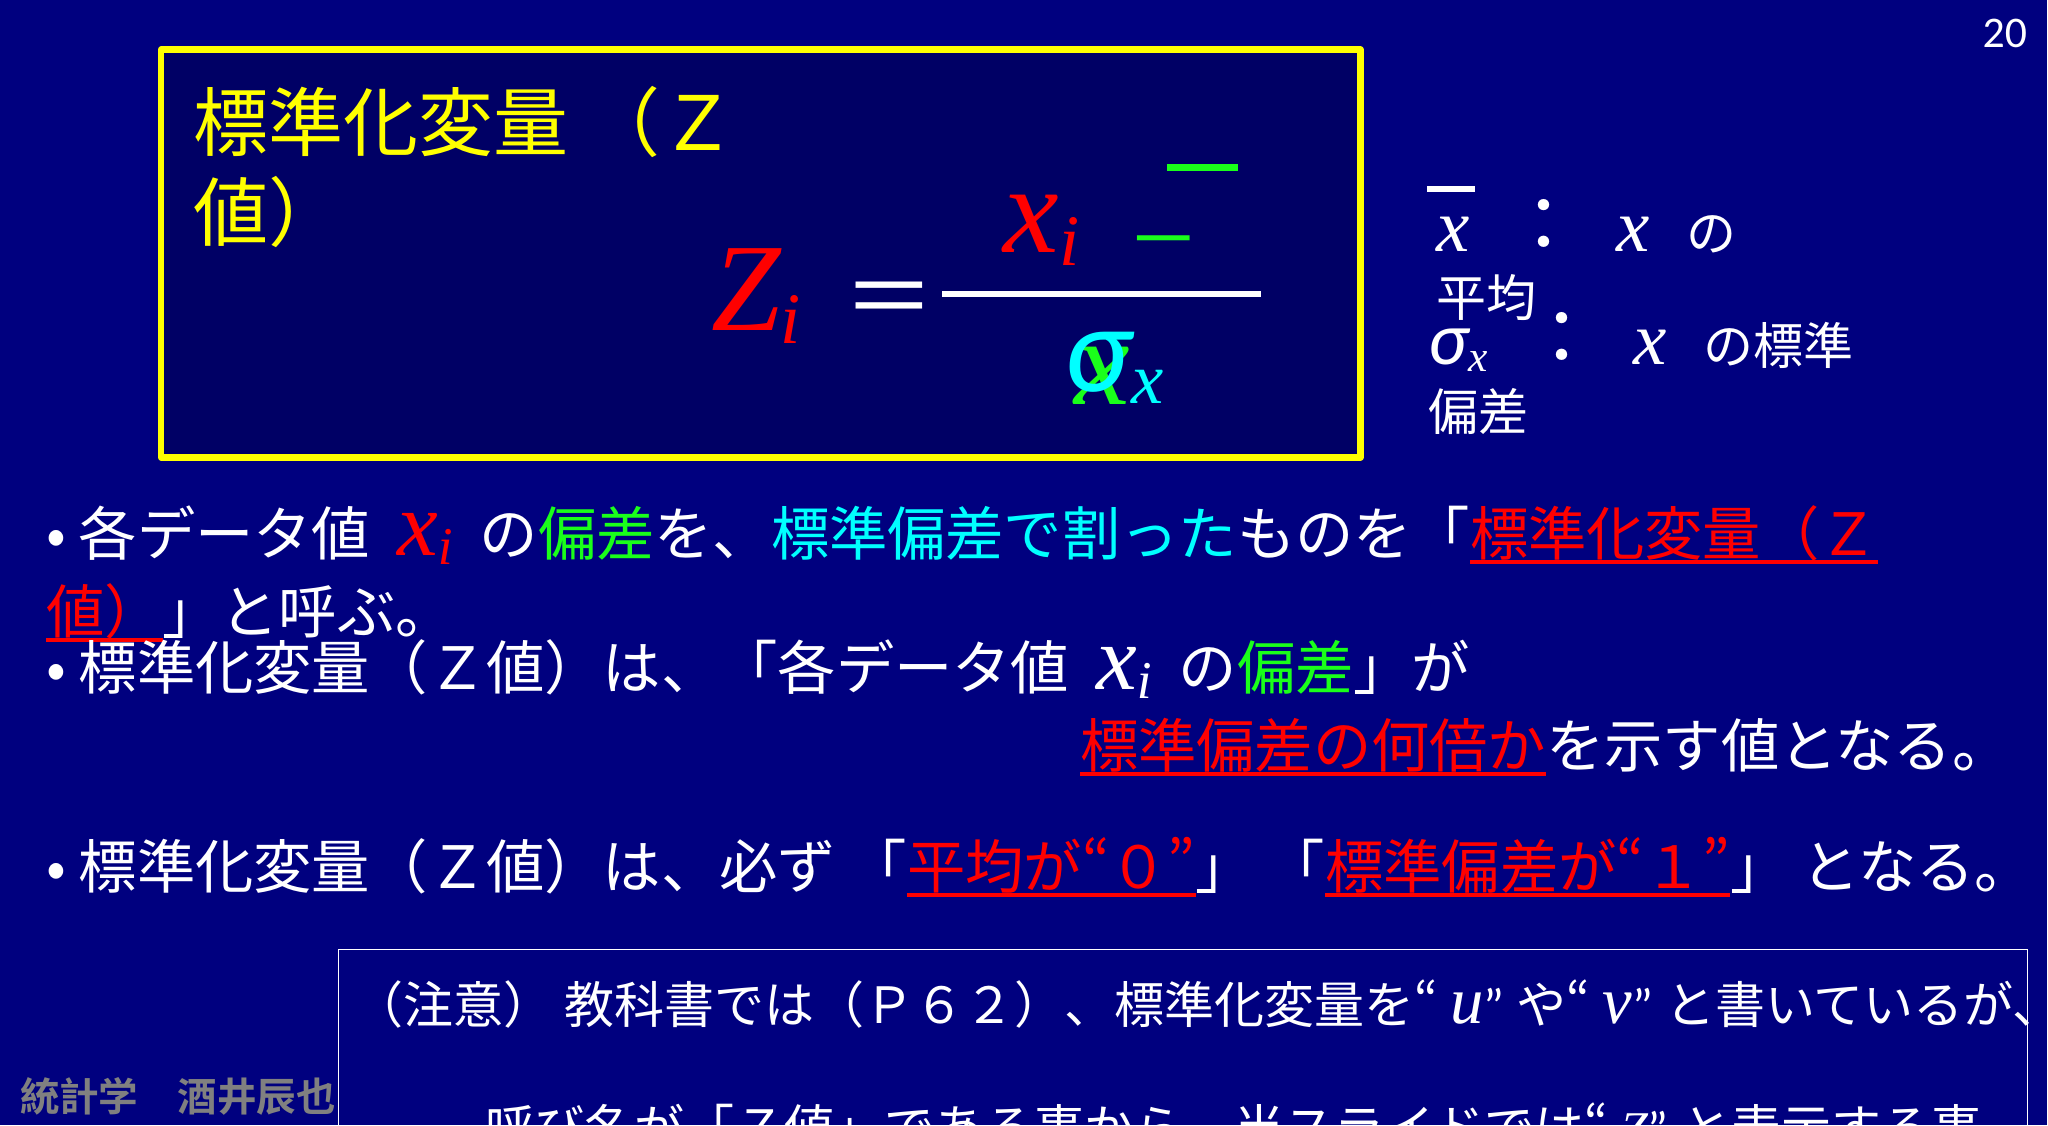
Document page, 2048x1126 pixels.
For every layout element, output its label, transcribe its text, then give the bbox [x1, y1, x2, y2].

text_box ・ 標準化変量（Ｚ値）は、必ず 「平均が“０”」 「標準偏差が“１”」 となる。 [31, 822, 2026, 908]
text_box xi － x [942, 120, 1262, 293]
footer 統計学 酒井辰也 [0, 1065, 338, 1126]
text_box 標準化変量 （Ｚ値） [179, 67, 817, 263]
text_box xi － x [942, 295, 1262, 438]
text_box Zi ＝ [696, 198, 942, 366]
text_box ・ 標準化変量（Ｚ値）は、「各データ値 xi の偏差」が 標準偏差の何倍かを示す値となる。 [31, 590, 2026, 787]
text_box [159, 47, 1363, 456]
text_box σx ： x の標準偏差 [1413, 281, 1910, 448]
text_box x ： x の平均 [1421, 169, 1797, 281]
text_box ・ 各データ値 xi の偏差を、標準偏差で割ったものを「標準化変量（Ｚ値）」と呼ぶ。 [31, 456, 2026, 590]
text_box σx [1031, 303, 1197, 426]
slide_number 20 [1894, 0, 2048, 60]
text_box （注意） 教科書では（Ｐ６２）、標準化変量を“u”や“v”と書いているが、 呼び名が「Ｚ値」である事から、当スライドでは“Z”と表示する事にします。 [338, 949, 2028, 1126]
text_box σx [1031, 258, 1197, 293]
